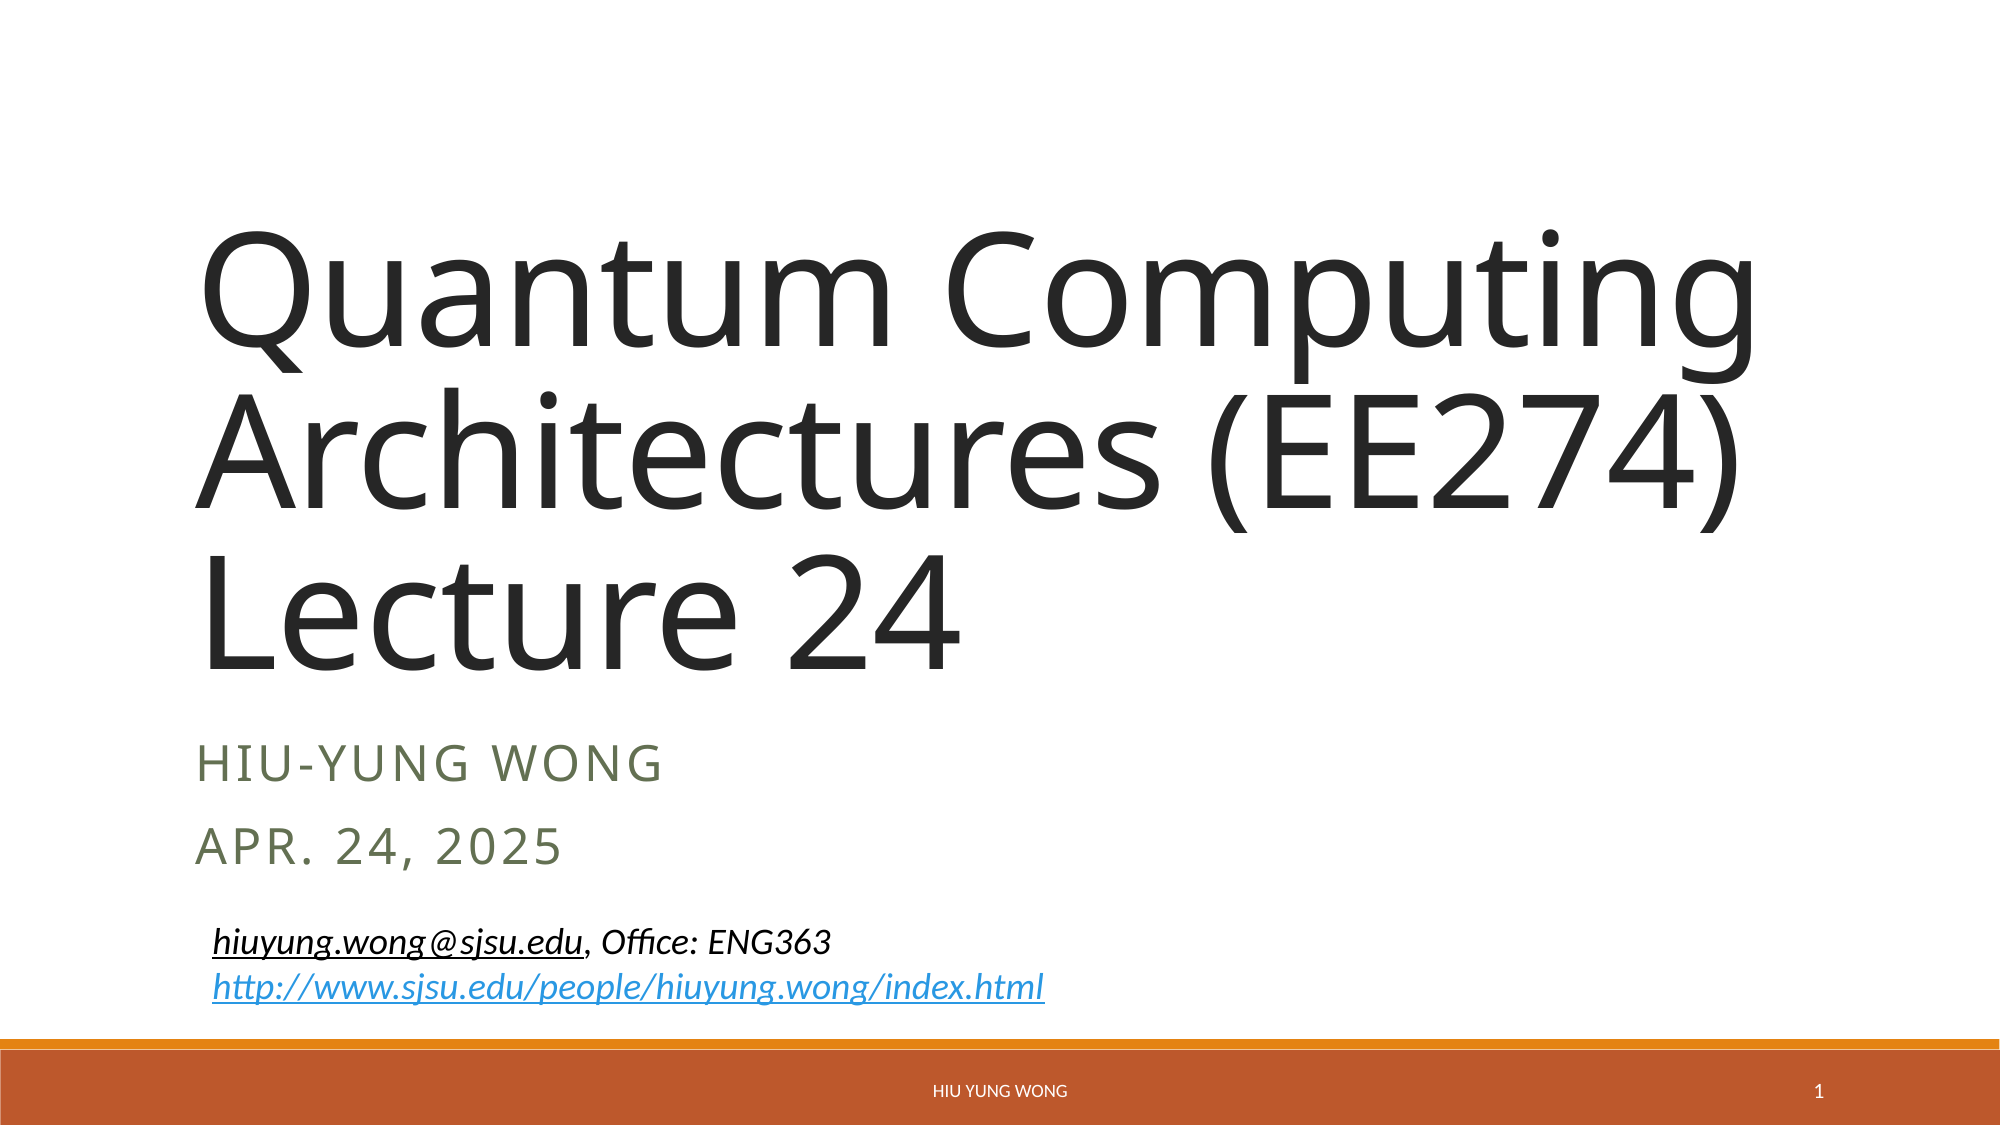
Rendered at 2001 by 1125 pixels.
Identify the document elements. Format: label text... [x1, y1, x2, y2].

subtitle Hiu-Yung Wong apr. 24, 2025 [180, 730, 1831, 919]
title Quantum Computing Architectures (EE274) Lecture 24 [180, 124, 1830, 710]
footer Hiu Yung Wong [604, 1059, 1396, 1120]
slide_number 1 [1624, 1059, 1840, 1120]
text_box hiuyung.wong@sjsu.edu, Office: ENG363 http://www.sjsu.edu/people/hiuyung.wong/index.html [197, 909, 1060, 1060]
